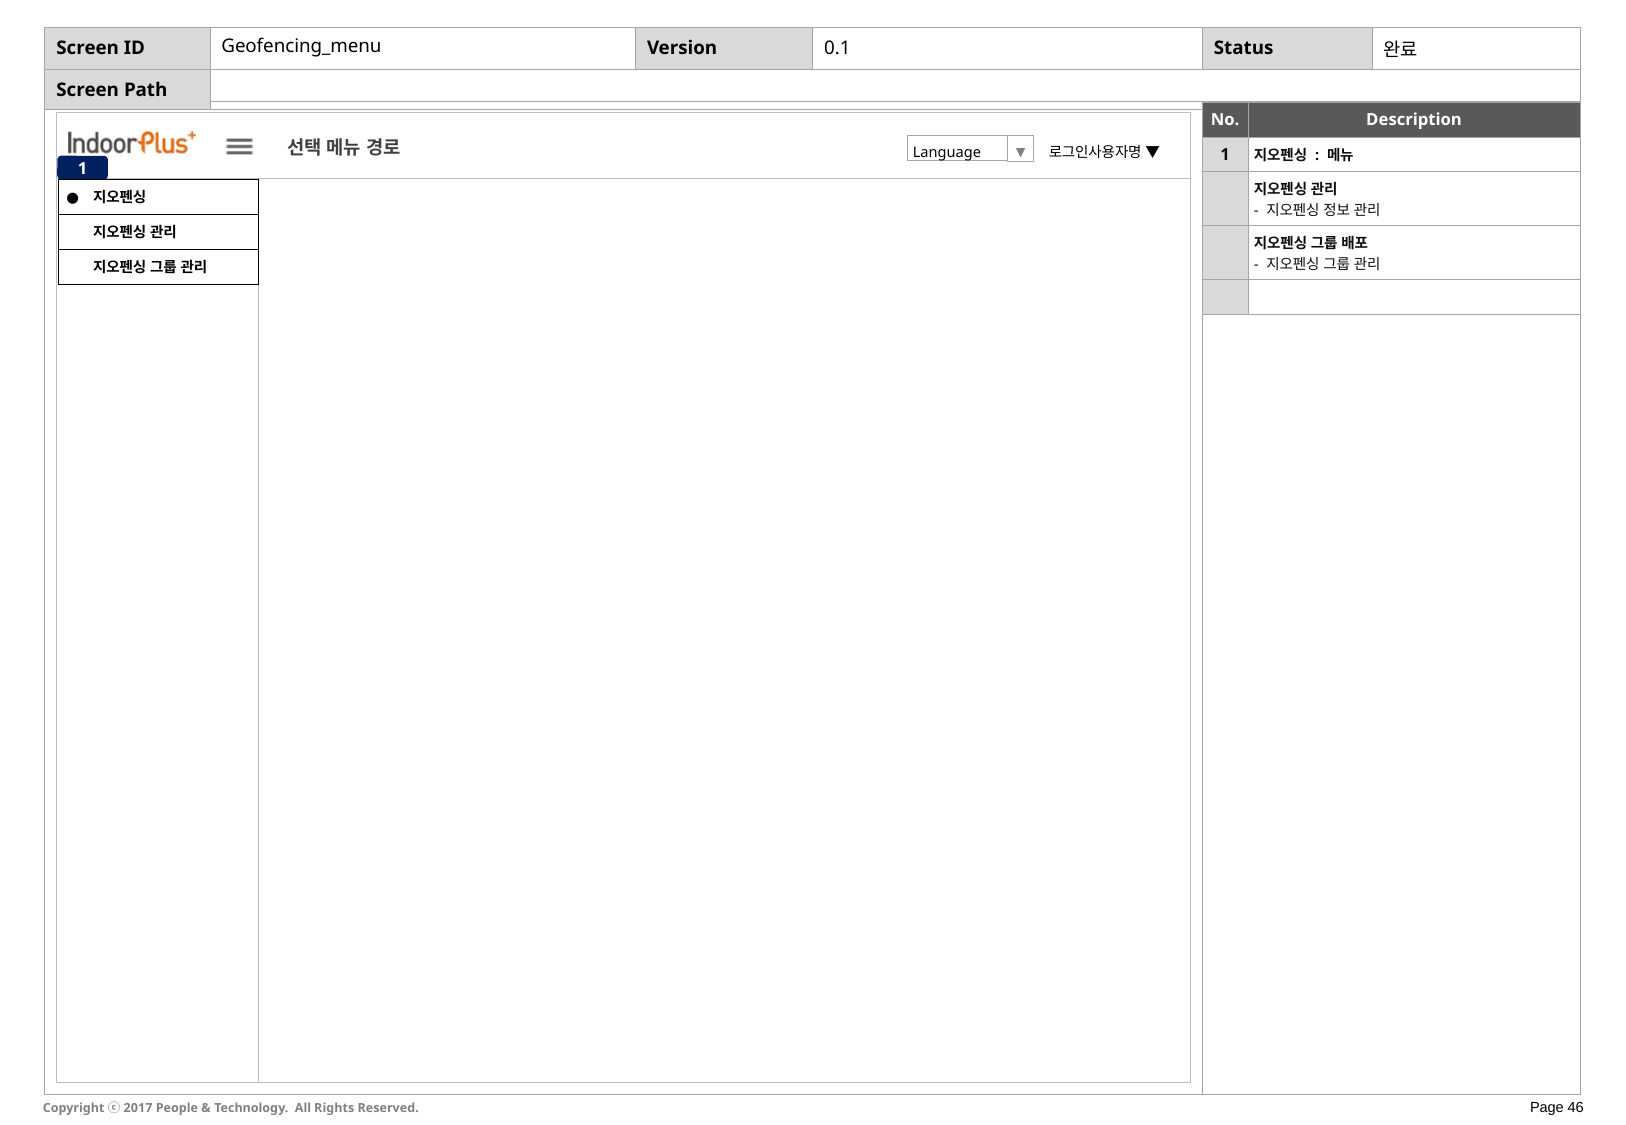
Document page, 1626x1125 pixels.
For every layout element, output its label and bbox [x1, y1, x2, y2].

table_header [59, 180, 258, 214]
table_cell [1249, 172, 1580, 225]
table_cell [1203, 138, 1248, 171]
table_header [1373, 28, 1580, 69]
text_box [55, 112, 1191, 1083]
table_cell [59, 250, 258, 284]
table_header [1203, 103, 1248, 137]
table_header [1203, 28, 1372, 69]
table_cell [1249, 226, 1580, 279]
title [205, 25, 1203, 66]
table_cell [1203, 226, 1248, 279]
table_cell [211, 70, 1580, 109]
table_cell [59, 215, 258, 249]
table_header [1249, 103, 1580, 137]
table_cell [1203, 280, 1248, 314]
picture [219, 127, 259, 165]
table_header [45, 28, 210, 69]
table_cell [1249, 280, 1580, 314]
table_cell [1203, 172, 1248, 225]
table_cell [45, 70, 210, 109]
picture [67, 118, 196, 167]
table_cell [1249, 138, 1580, 171]
